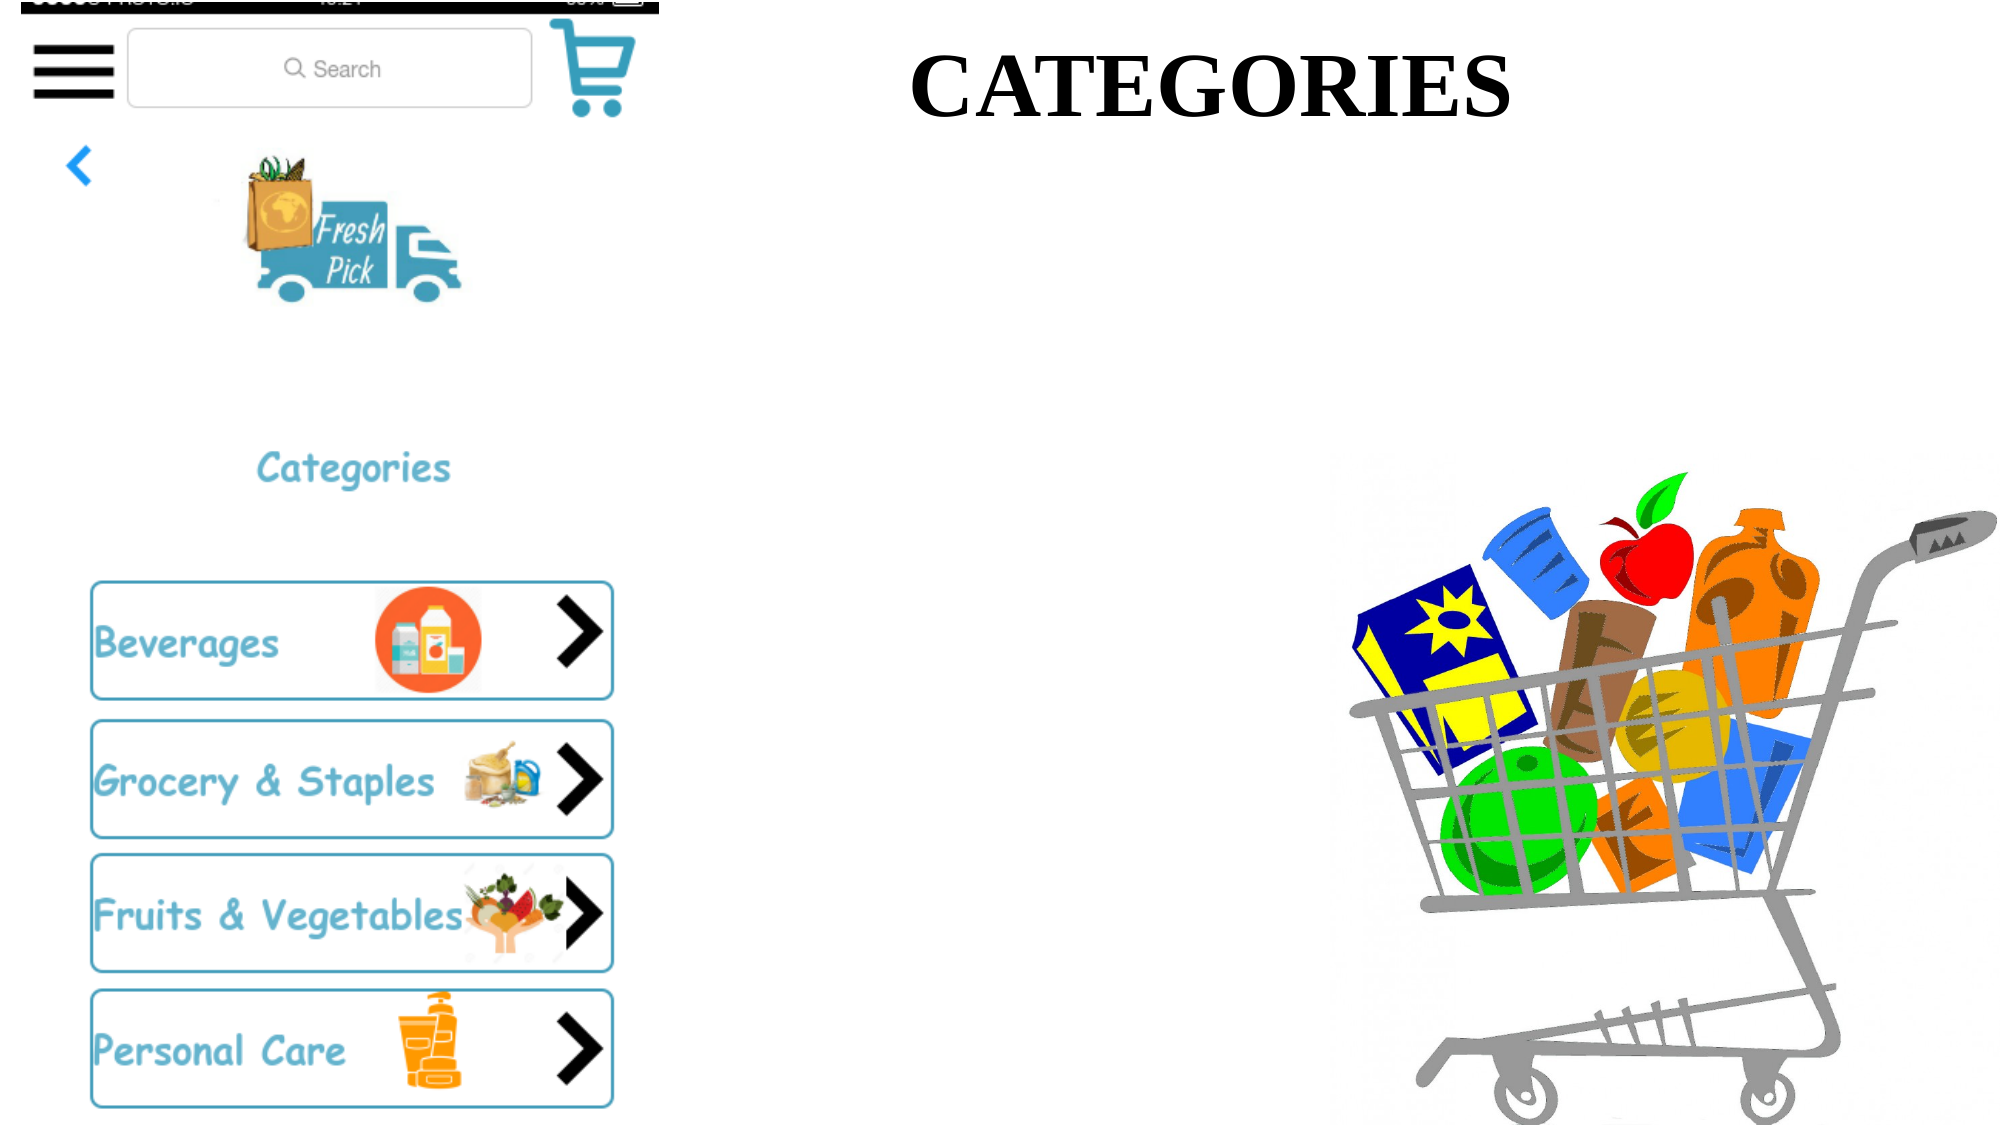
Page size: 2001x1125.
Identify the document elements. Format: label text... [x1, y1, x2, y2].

picture [21, 2, 659, 1125]
text_box CATEGORIES [893, 17, 1530, 143]
picture [1330, 453, 2000, 1125]
